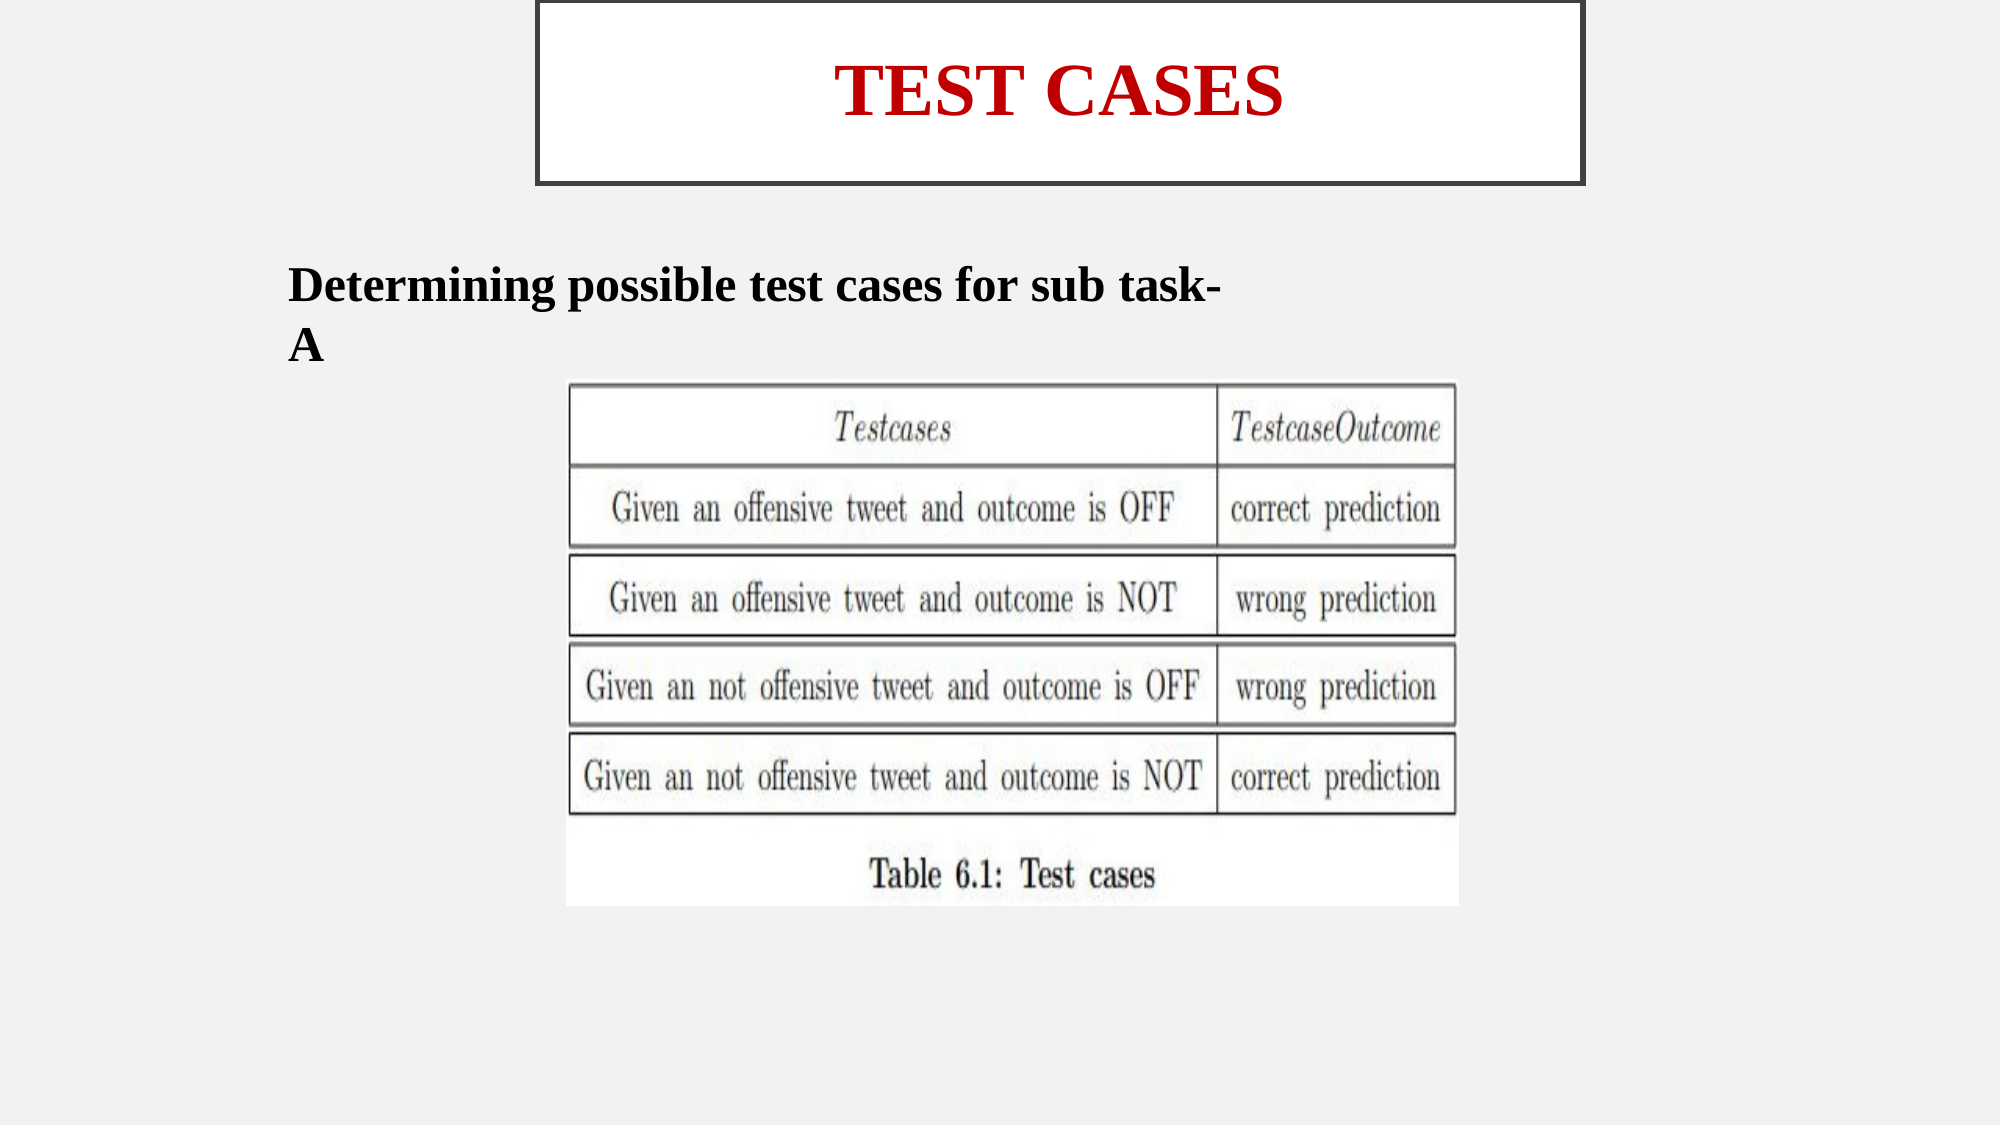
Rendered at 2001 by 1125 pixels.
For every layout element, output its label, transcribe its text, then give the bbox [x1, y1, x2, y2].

text_box Determining possible test cases for sub task-A [271, 243, 1271, 379]
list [565, 379, 1459, 906]
title TEST CASES [535, 0, 1586, 186]
